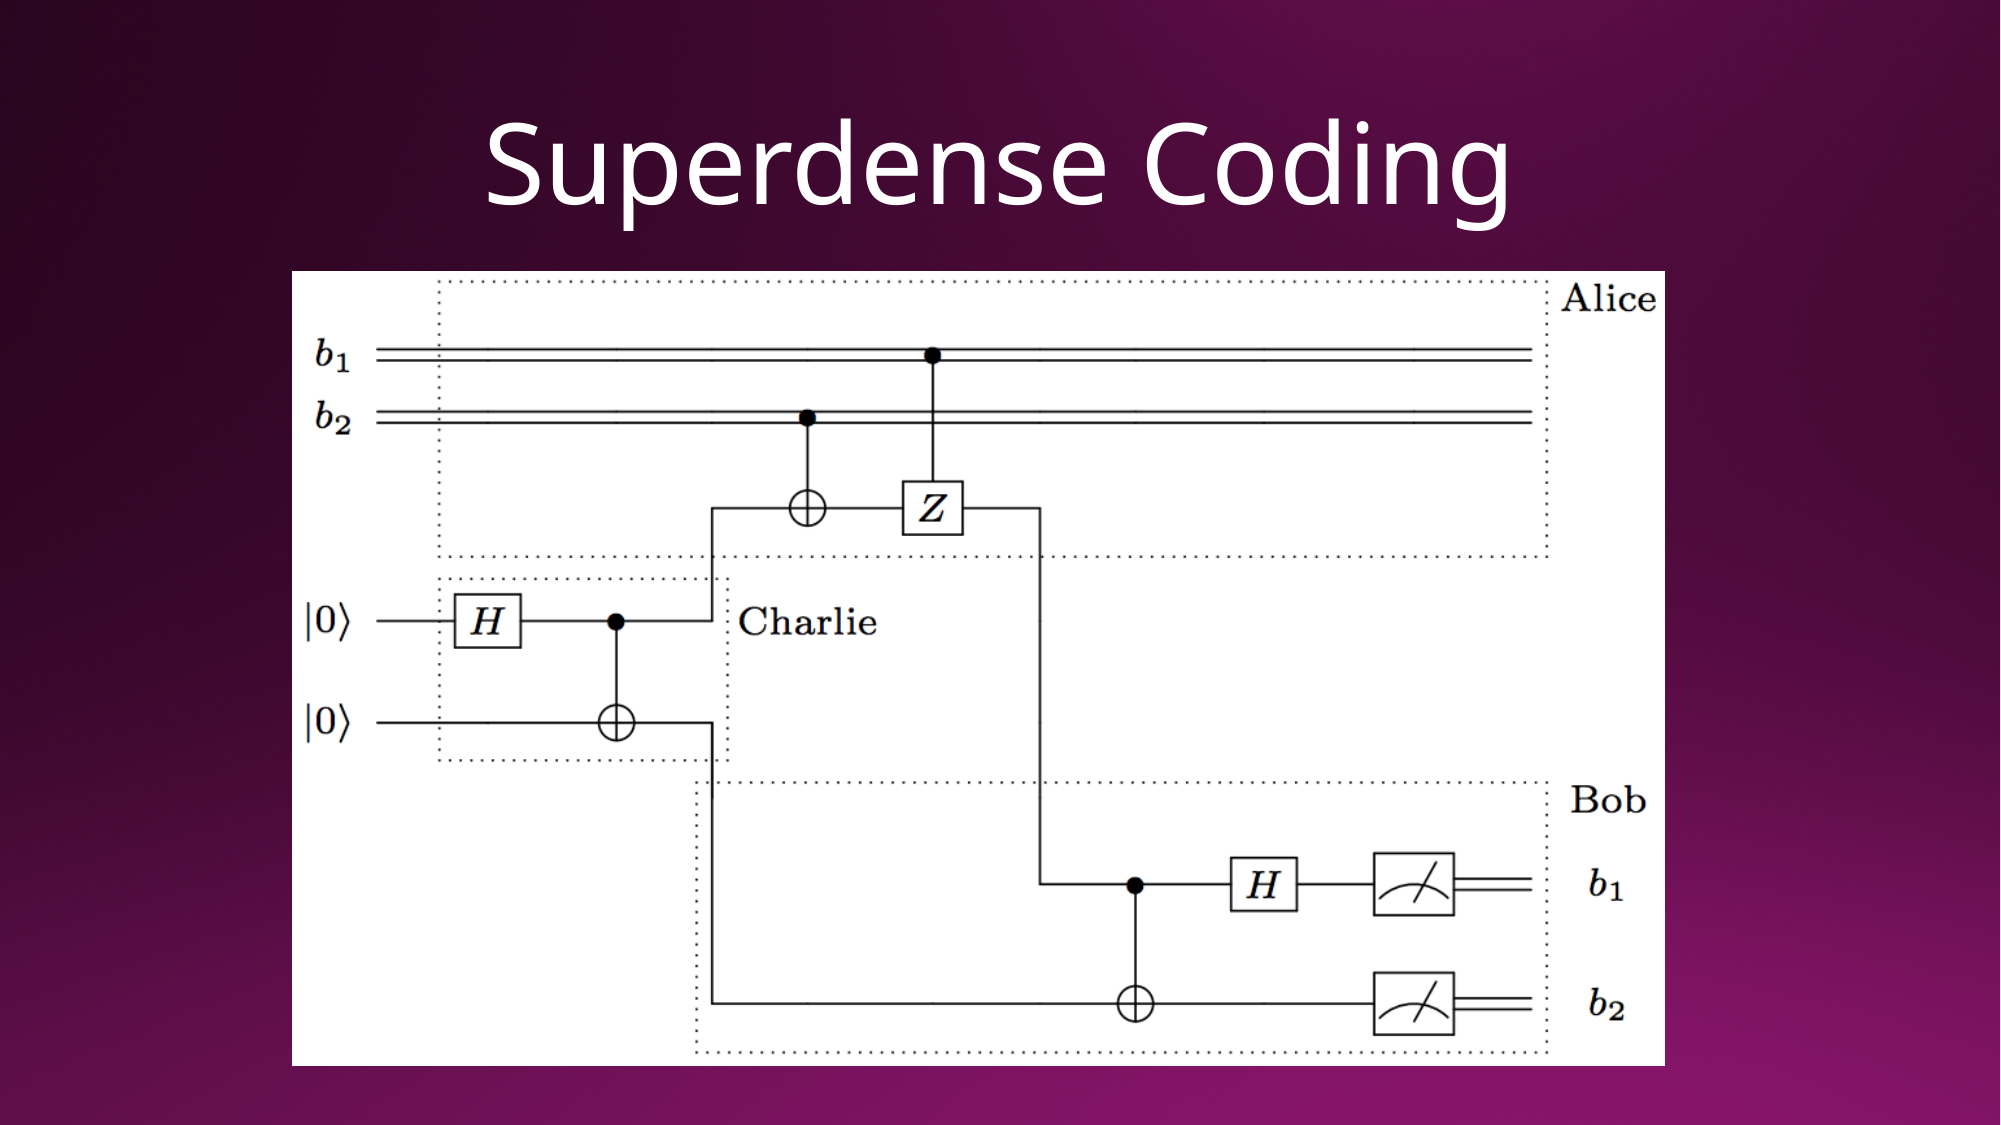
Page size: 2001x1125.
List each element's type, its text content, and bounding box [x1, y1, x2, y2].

picture [0, 0, 2001, 1125]
title Superdense Coding [137, 59, 1863, 278]
